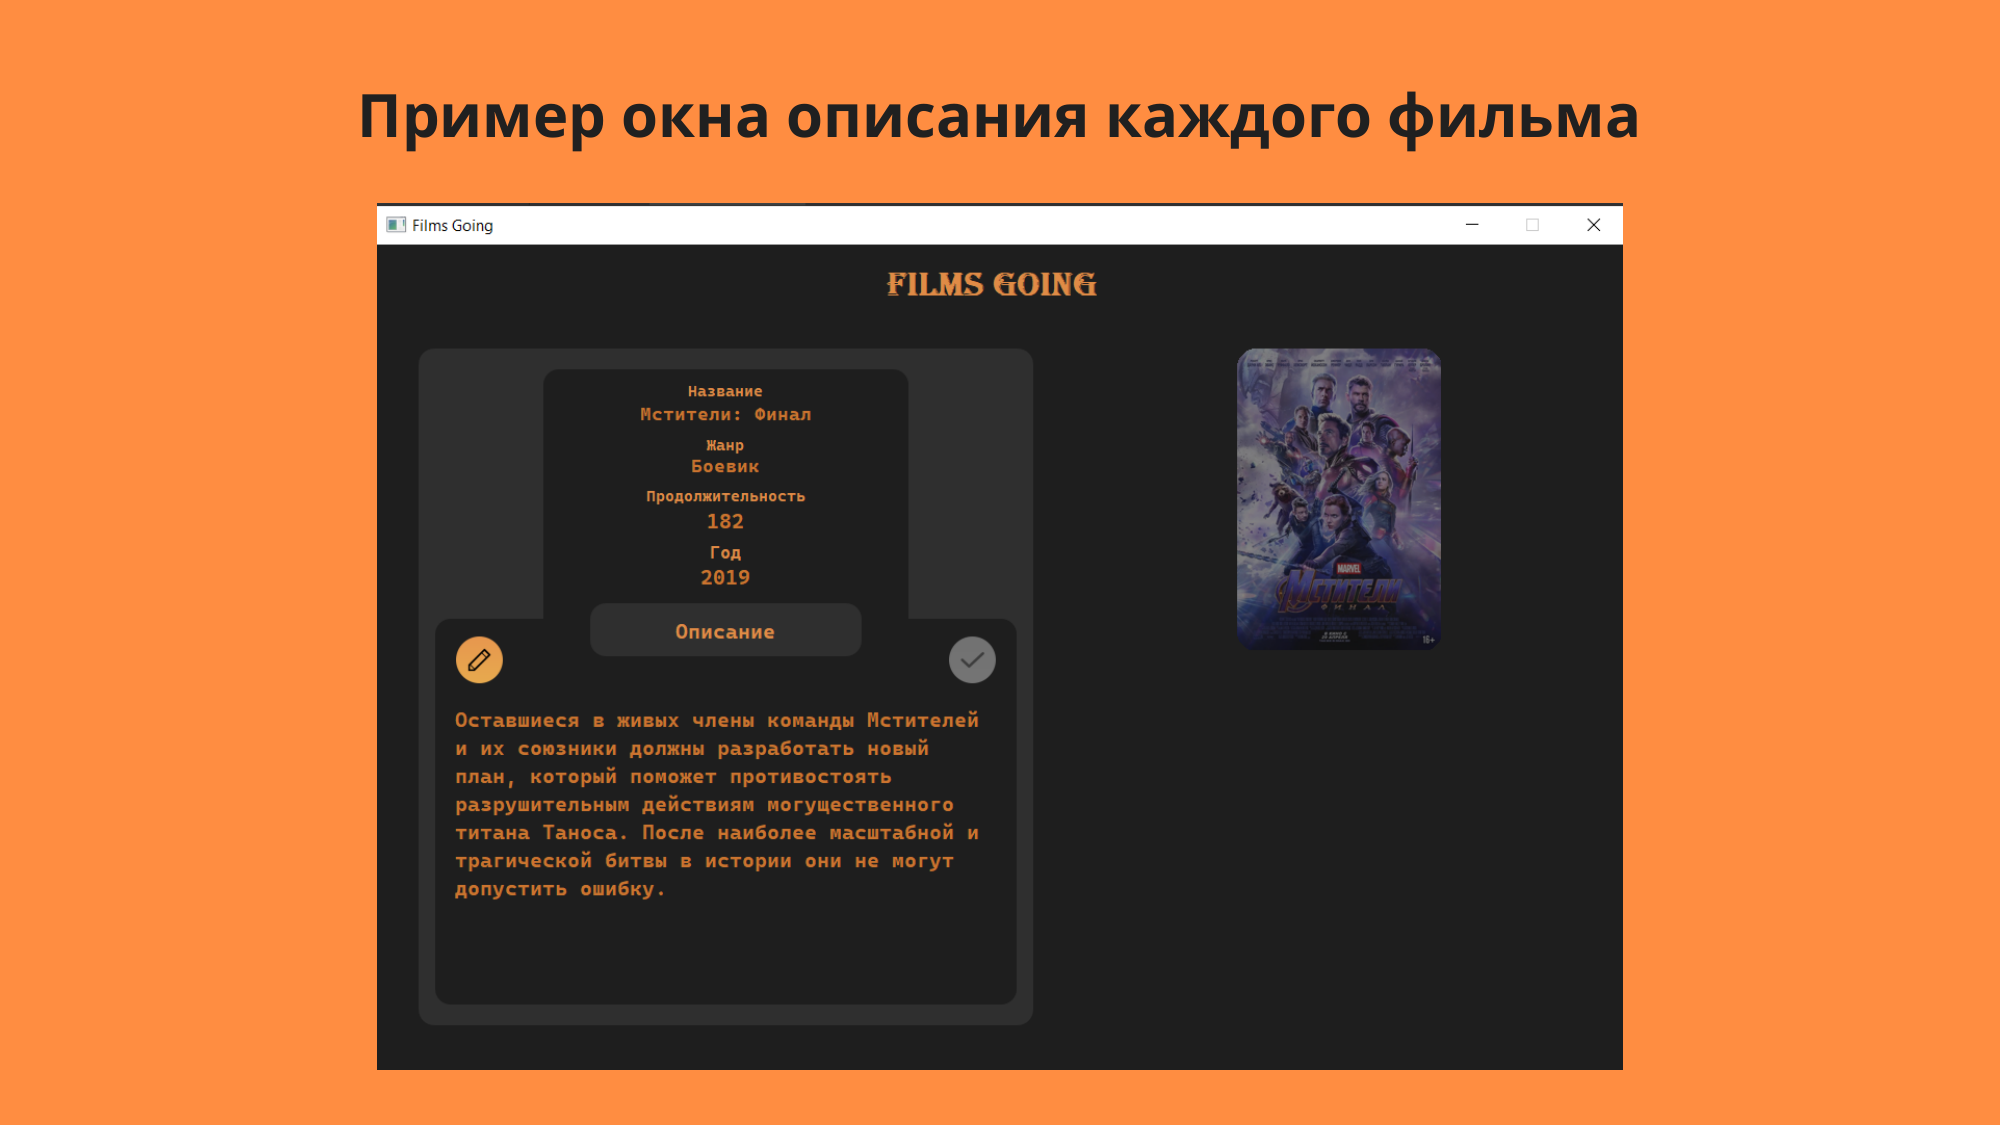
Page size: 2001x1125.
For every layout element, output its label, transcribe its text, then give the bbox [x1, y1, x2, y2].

title Пример окна описания каждого фильма [60, 46, 1940, 157]
picture [377, 203, 1623, 1070]
